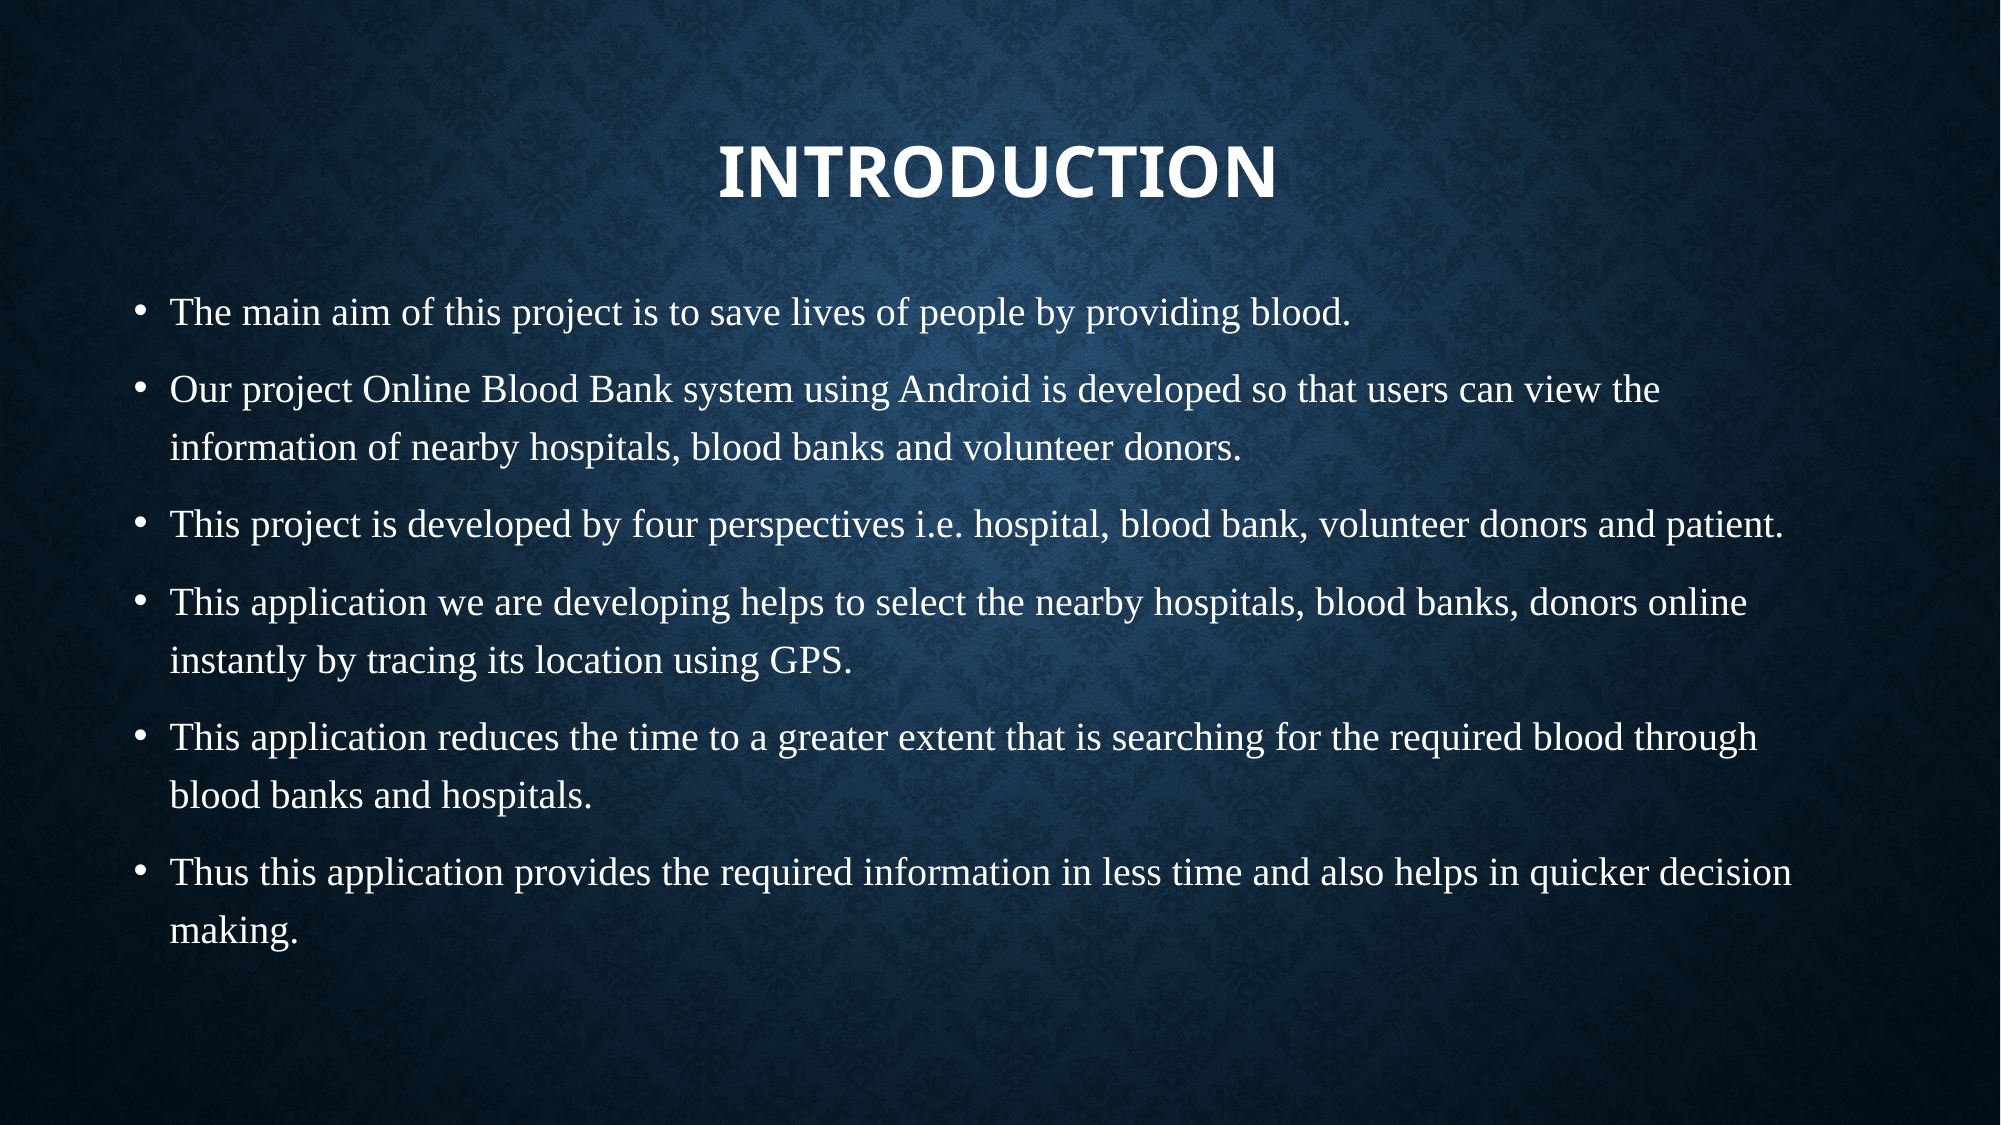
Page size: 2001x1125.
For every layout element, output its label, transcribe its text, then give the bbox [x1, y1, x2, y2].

title INTRODUCTION [149, 66, 1849, 284]
list The main aim of this project is to save lives of people by providing blood. Our project Online Blood Bank system using Android is developed so that users can view the information of nearby hospitals, blood banks and volunteer donors. This project is developed by four perspectives i.e. hospital, blood bank, volunteer donors and patient. This application we are developing helps to select the nearby hospitals, blood banks, donors online instantly by tracing its location using GPS. This application reduces the time to a greater extent that is searching for the required blood through blood banks and hospitals. Thus this application provides the required information in less time and also helps in quicker decision making. [118, 268, 1818, 1015]
